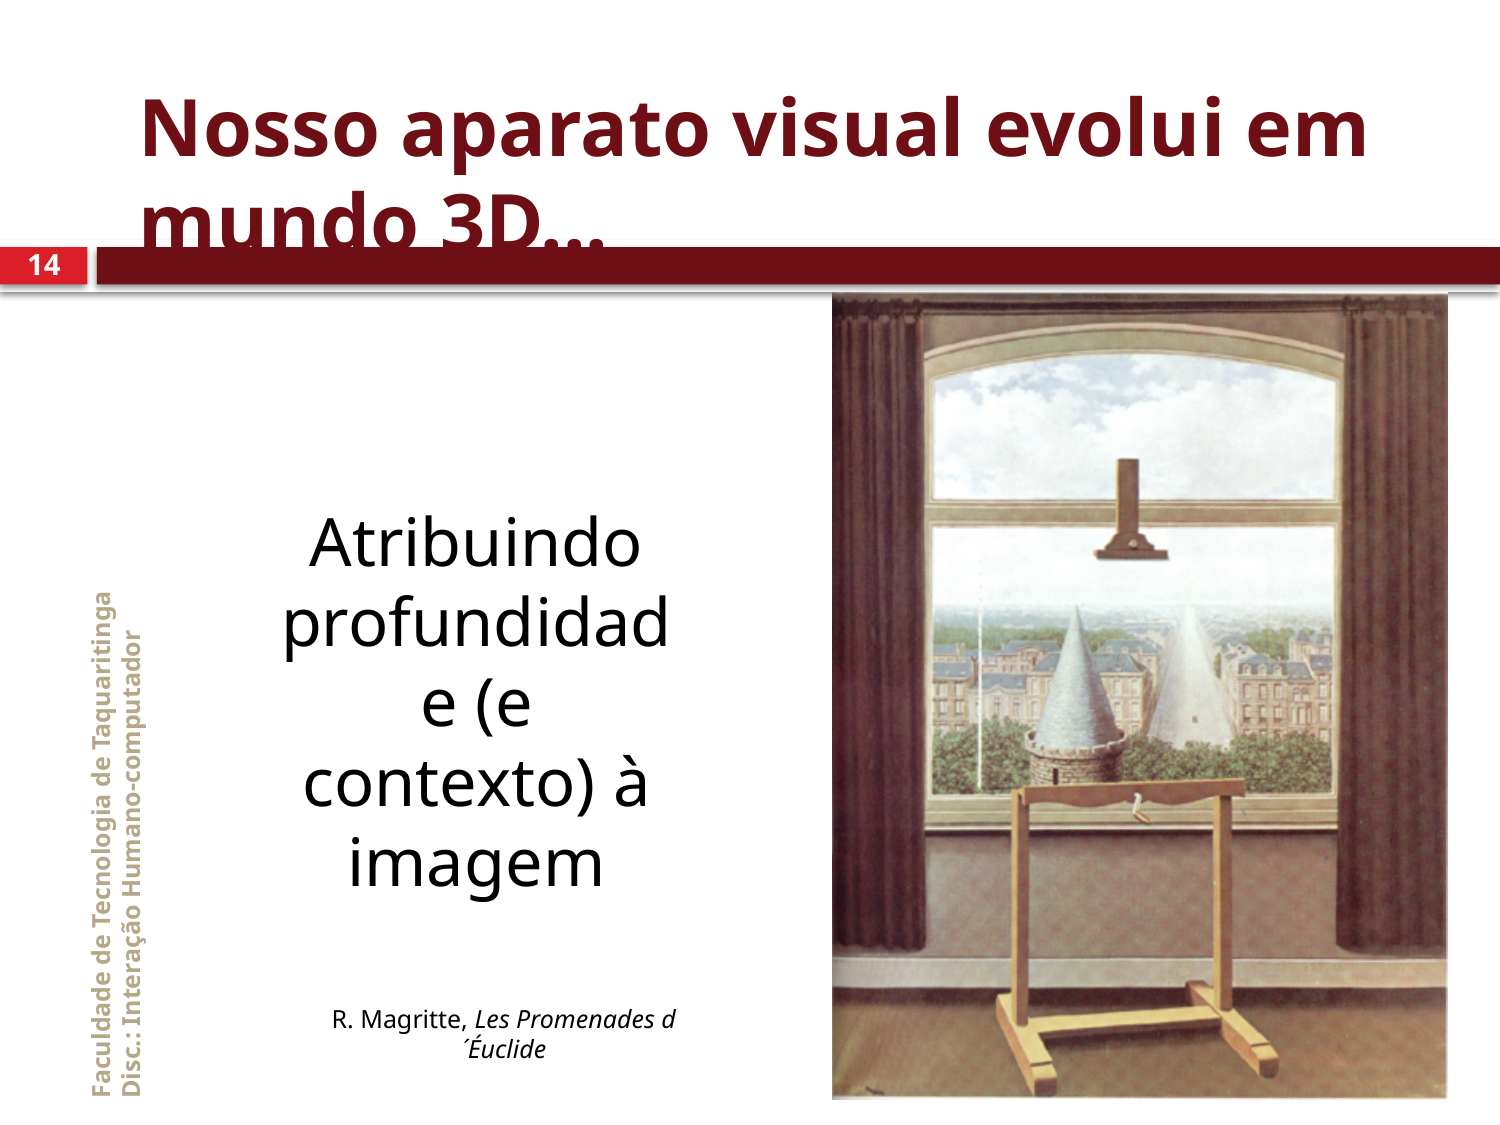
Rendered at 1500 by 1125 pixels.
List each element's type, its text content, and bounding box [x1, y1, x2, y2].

text_box R. Magritte, Les Promenades d´Éuclide [316, 996, 692, 1071]
text_box Faculdade de Tecnologia de Taquaritinga Disc.: Interação Humano-computador [11, 462, 153, 1114]
slide_number 14 [0, 245, 88, 286]
text_box Atribuindo profundidade (e contexto) à imagem [257, 492, 696, 907]
title Nosso aparato visual evolui em mundo 3D... [123, 19, 1406, 275]
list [831, 292, 1449, 1100]
